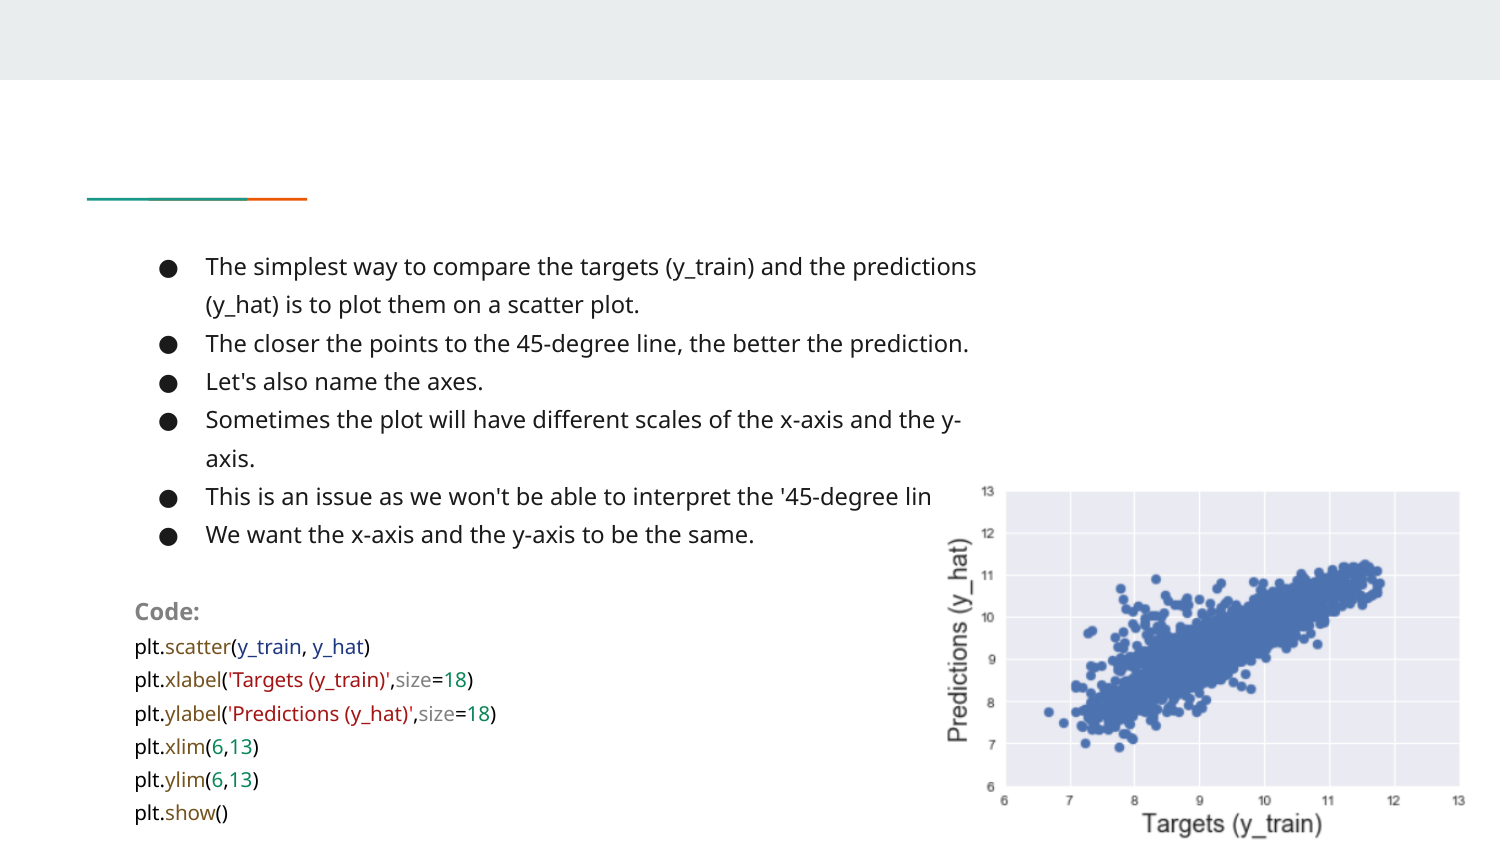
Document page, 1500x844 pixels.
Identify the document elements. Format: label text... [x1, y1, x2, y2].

picture [931, 478, 1479, 844]
list The simplest way to compare the targets (y_train) and the predictions (y_hat) is to plot them on a scatter plot. The closer the points to the 45-degree line, the better the prediction. Let's also name the axes. Sometimes the plot will have different scales of the x-axis and the y-axis. This is an issue as we won't be able to interpret the '45-degree line'. We want the x-axis and the y-axis to be the same. Code: plt.scatter(y_train, y_hat) plt.xlabel('Targets (y_train)',size=18) plt.ylabel('Predictions (y_hat)',size=18) plt.xlim(6,13) plt.ylim(6,13) plt.show() [119, 226, 1012, 844]
